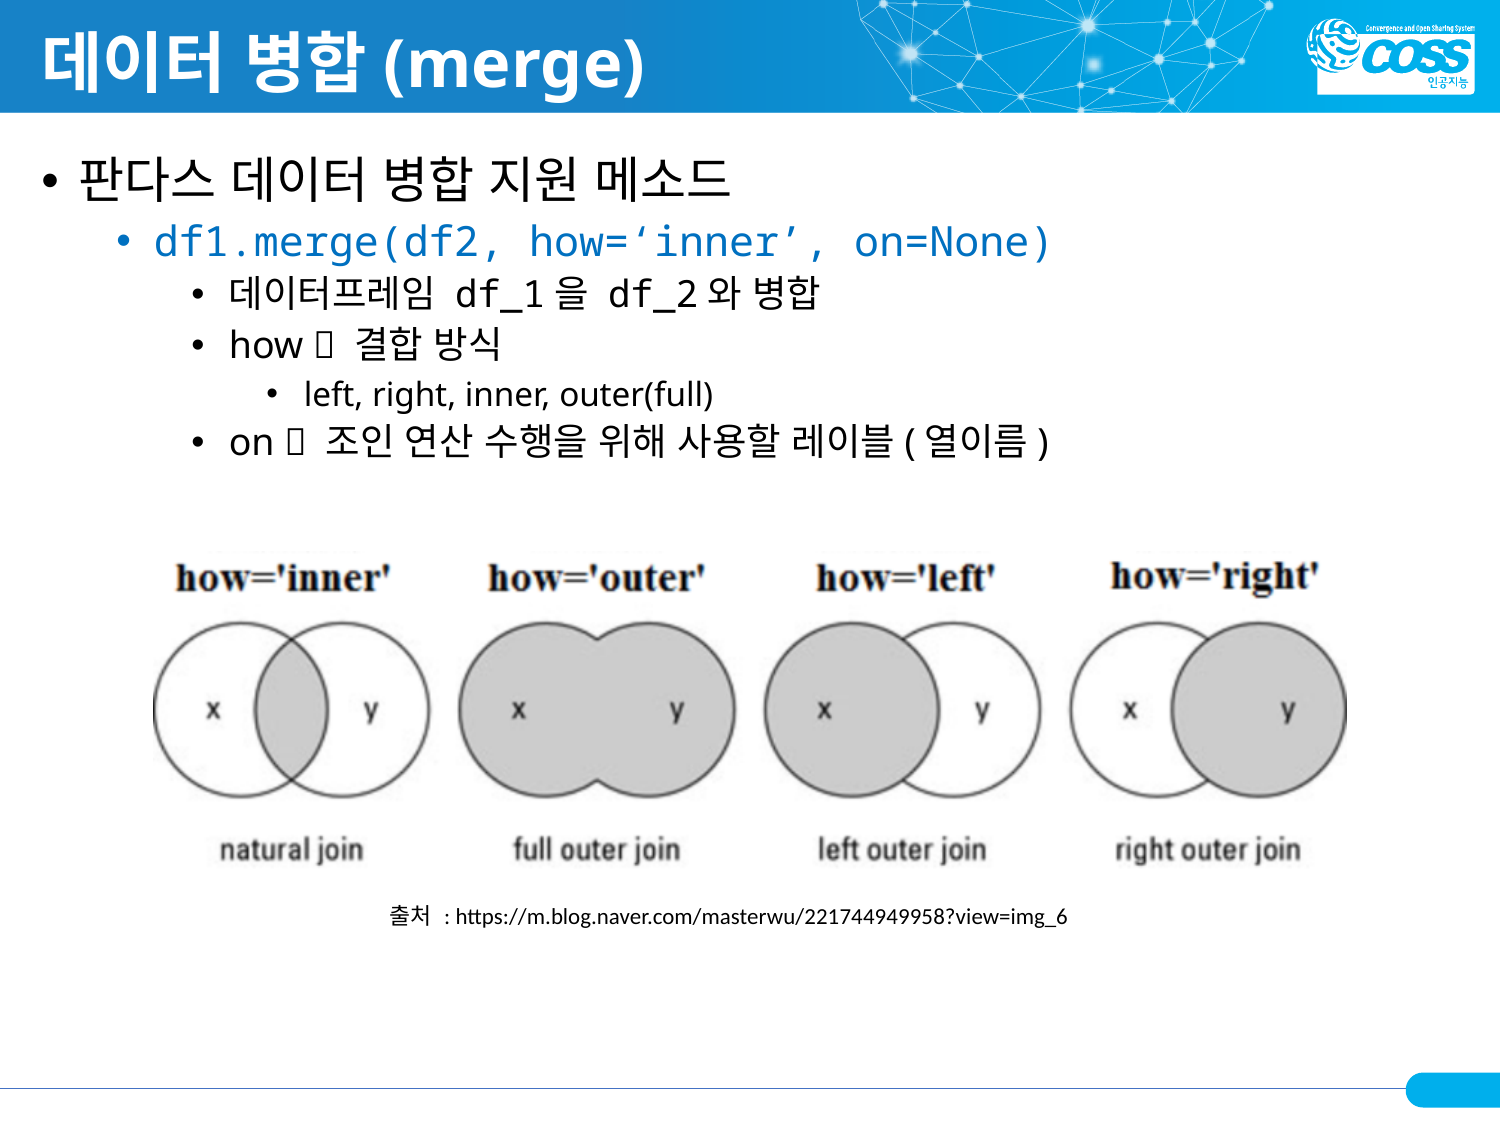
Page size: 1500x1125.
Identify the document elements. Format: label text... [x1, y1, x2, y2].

title 데이터 병합(merge) [26, 16, 1307, 117]
picture [1265, 0, 1273, 10]
text_box 출처 : https://m.blog.naver.com/masterwu/221744949958?view=img_6 [374, 894, 1125, 937]
picture [964, 0, 971, 7]
picture [0, 0, 732, 113]
picture [153, 551, 1347, 870]
list 판다스 데이터 병합 지원 메소드 df1.merge(df2, how=‘inner’, on=None) 데이터프레임 df_1을 df_2와 병합 how  결합 방식 left, right, inner, outer(full) on  조인 연산 수행을 위해 사용할 레이블(열이름) [26, 148, 1475, 1049]
picture [879, 0, 888, 9]
